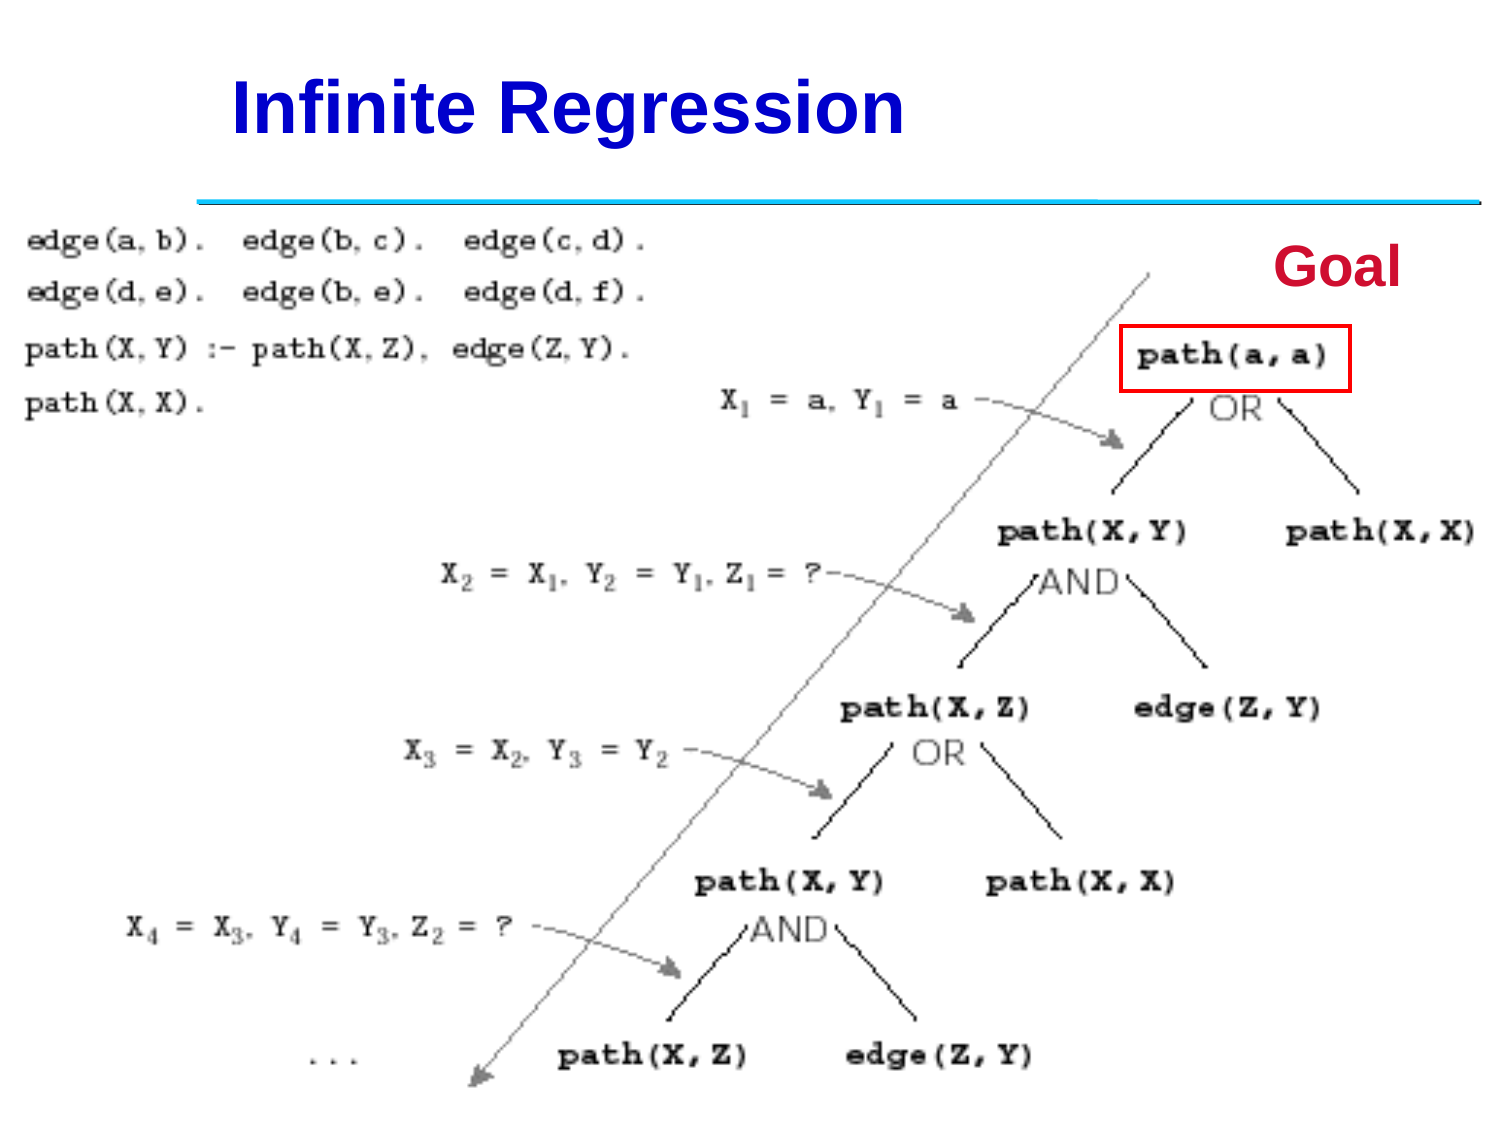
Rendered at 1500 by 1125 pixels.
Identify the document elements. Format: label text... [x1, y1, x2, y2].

title Infinite Regression [216, 44, 1436, 175]
picture [0, 205, 1500, 1122]
